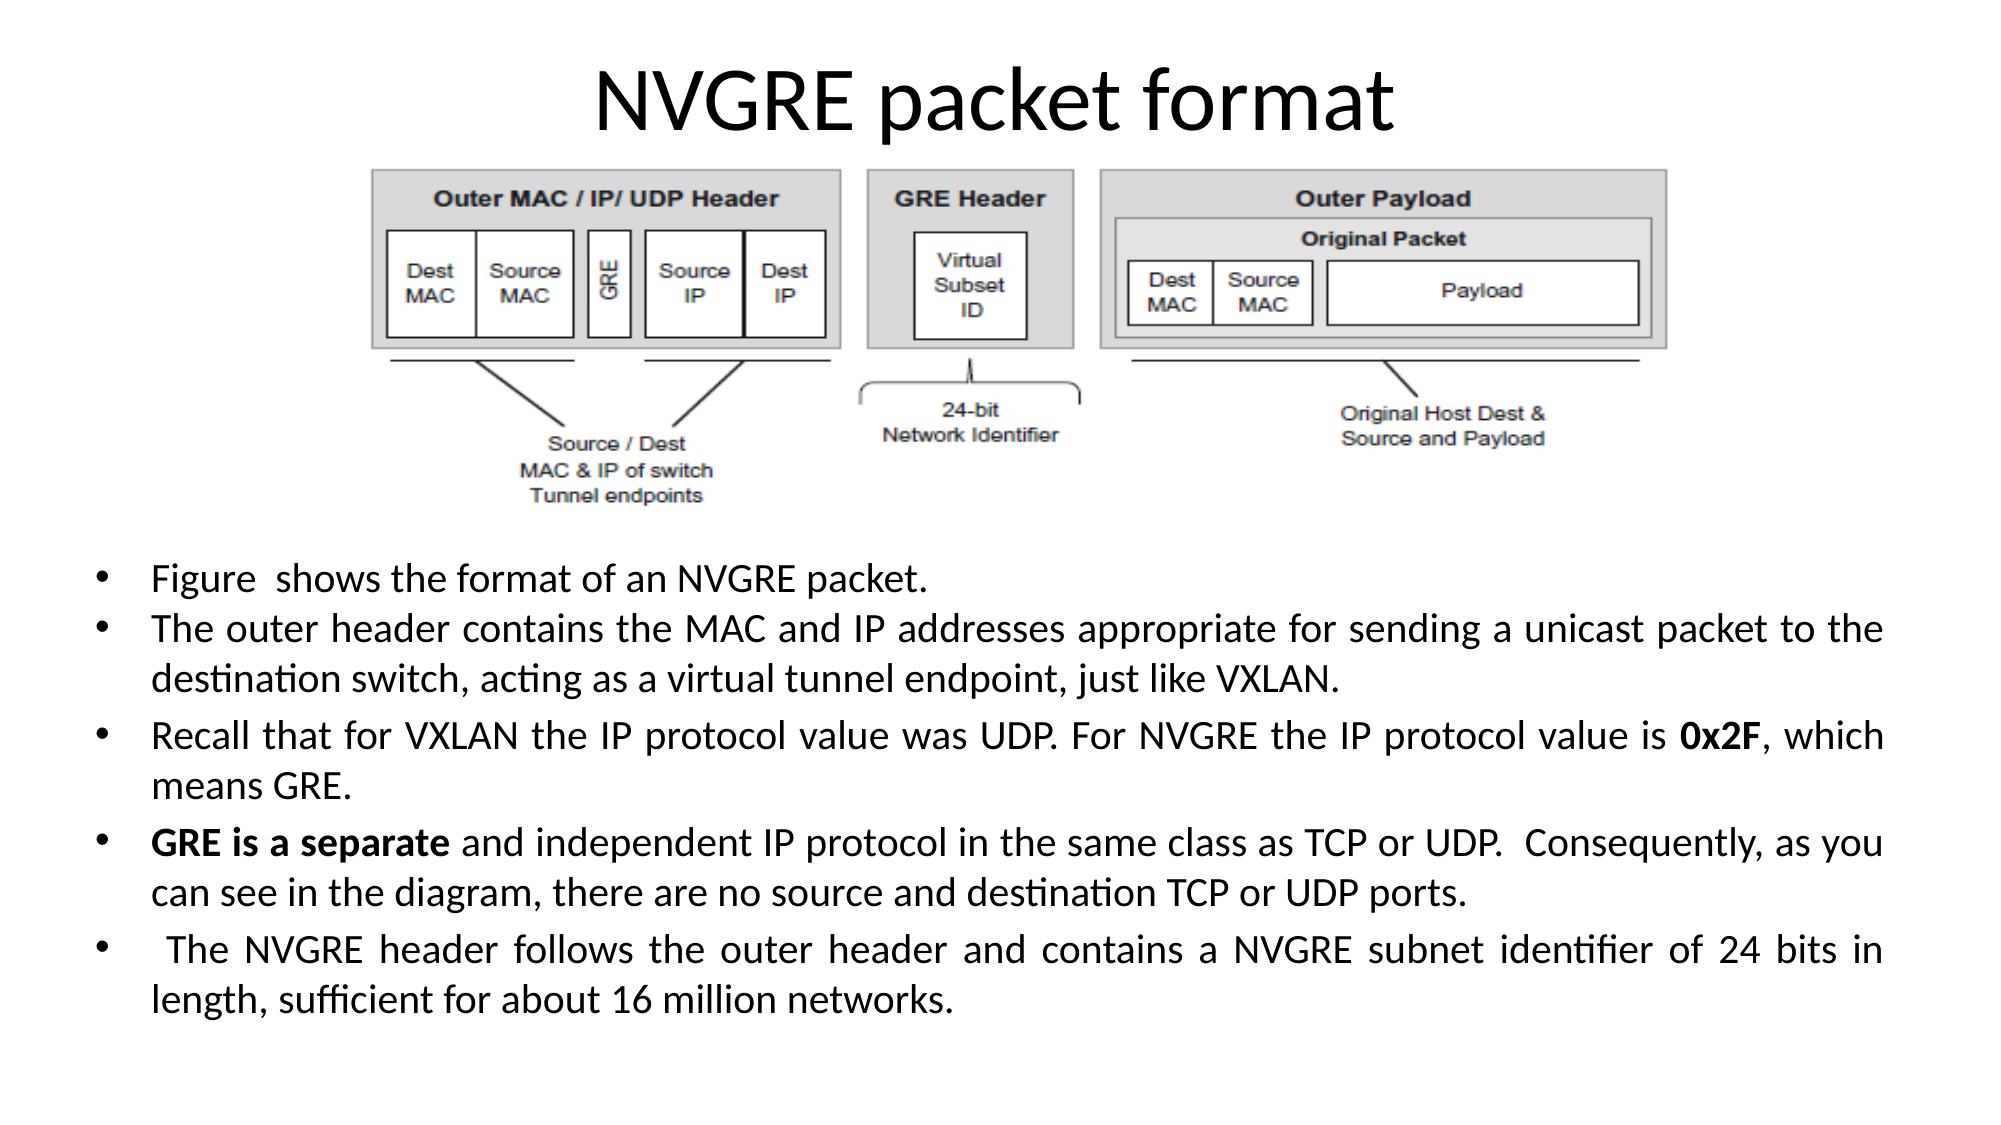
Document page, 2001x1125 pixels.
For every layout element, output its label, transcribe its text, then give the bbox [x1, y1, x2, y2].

list Figure shows the format of an NVGRE packet. The outer header contains the MAC and IP addresses appropriate for sending a unicast packet to the destination switch, acting as a virtual tunnel endpoint, just like VXLAN. Recall that for VXLAN the IP protocol value was UDP. For NVGRE the IP protocol value is 0x2F, which means GRE. GRE is a separate and independent IP protocol in the same class as TCP or UDP. Consequently, as you can see in the diagram, there are no source and destination TCP or UDP ports. The NVGRE header follows the outer header and contains a NVGRE subnet identifier of 24 bits in length, sufficient for about 16 million networks. [80, 543, 1900, 1040]
title NVGRE packet format [320, 0, 1670, 188]
picture [357, 157, 1671, 518]
